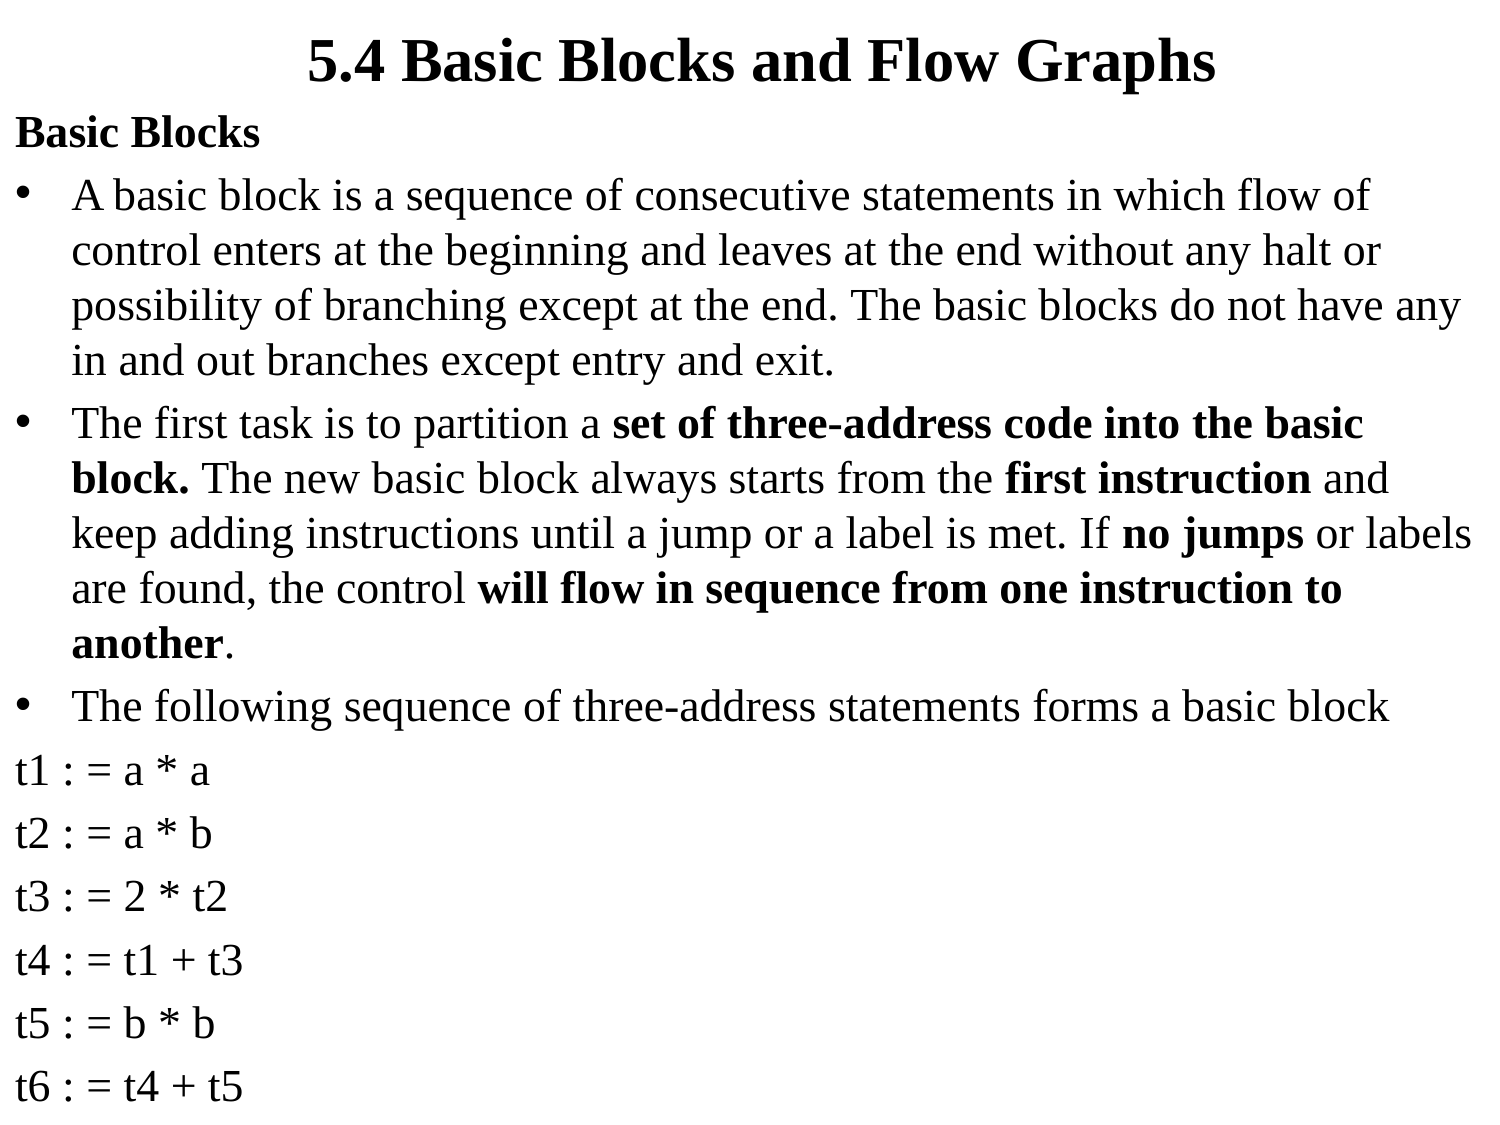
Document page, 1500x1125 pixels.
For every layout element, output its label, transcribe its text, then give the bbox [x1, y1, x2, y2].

list Basic Blocks A basic block is a sequence of consecutive statements in which flow of control enters at the beginning and leaves at the end without any halt or possibility of branching except at the end. The basic blocks do not have any in and out branches except entry and exit. The first task is to partition a set of three-address code into the basic block. The new basic block always starts from the first instruction and keep adding instructions until a jump or a label is met. If no jumps or labels are found, the control will flow in sequence from one instruction to another. The following sequence of three-address statements forms a basic block t1 : = a * a t2 : = a * b t3 : = 2 * t2 t4 : = t1 + t3 t5 : = b * b t6 : = t4 + t5 [0, 93, 1500, 837]
title 5.4 Basic Blocks and Flow Graphs [87, 0, 1438, 93]
